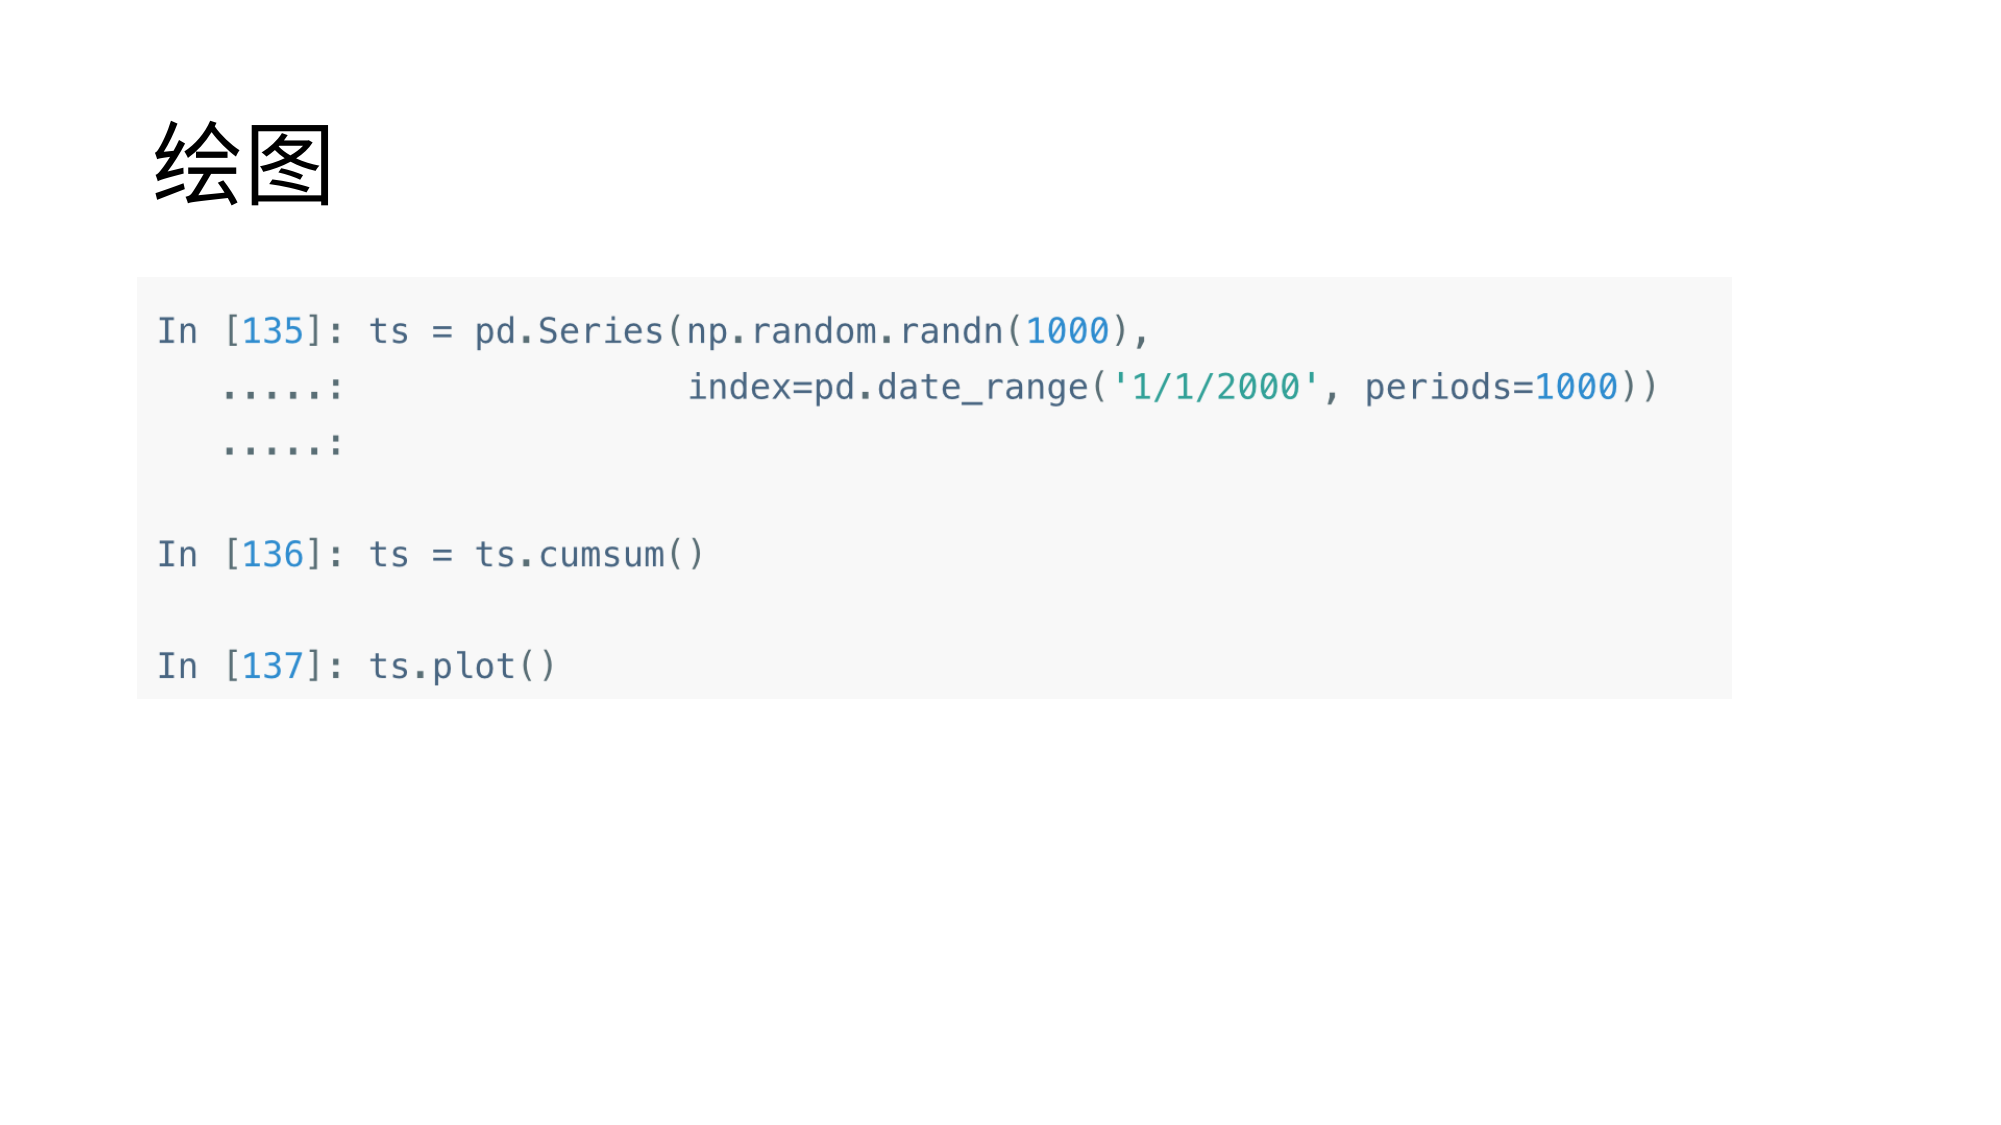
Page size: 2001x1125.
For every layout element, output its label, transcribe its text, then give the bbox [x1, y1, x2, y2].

title 绘图 [137, 59, 1863, 278]
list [137, 277, 1732, 699]
